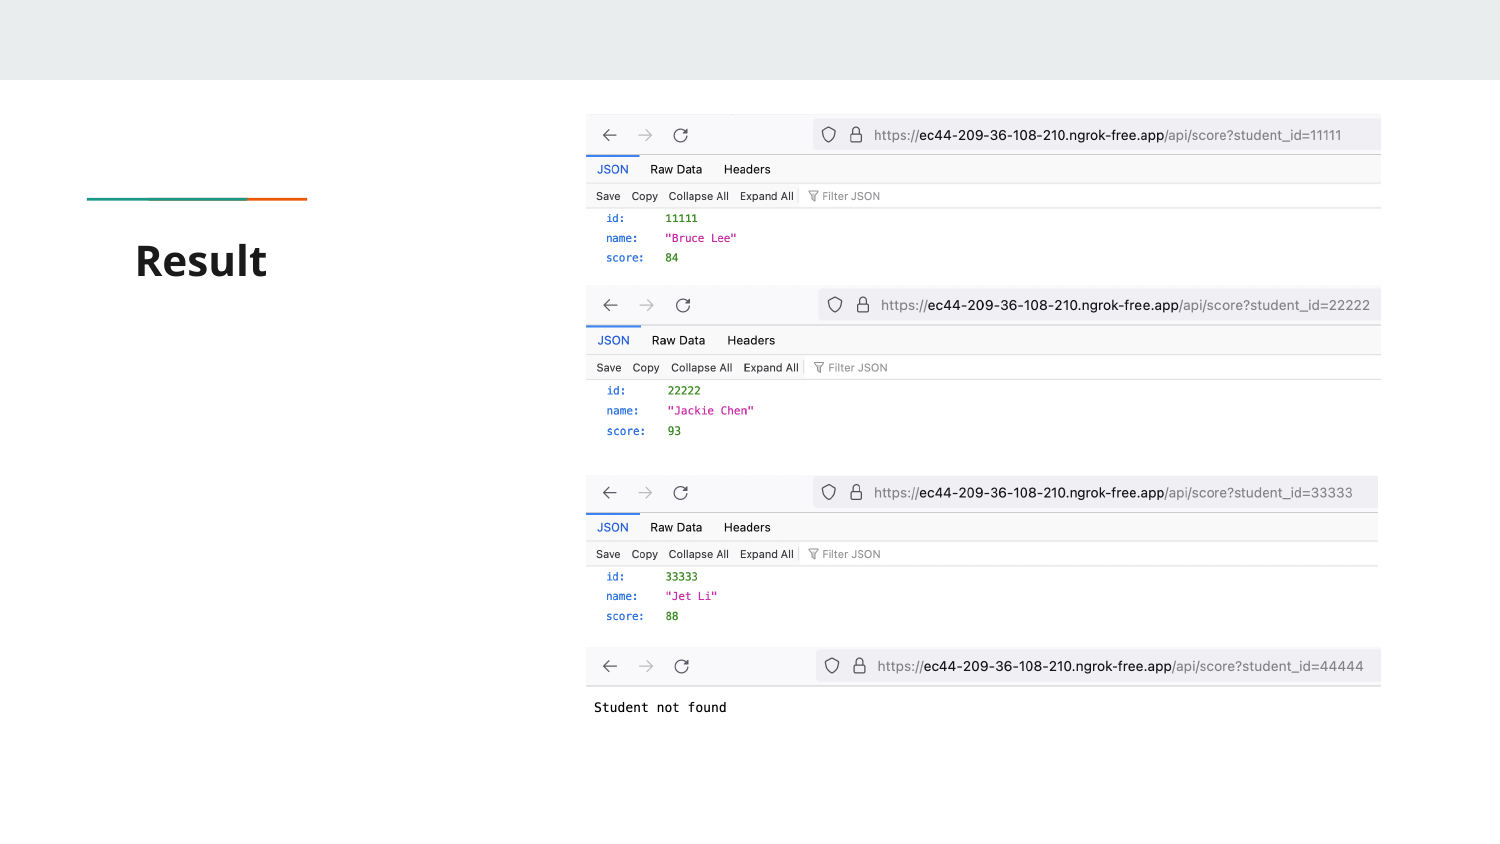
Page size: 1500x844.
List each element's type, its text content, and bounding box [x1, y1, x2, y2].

picture [585, 114, 1382, 772]
title Result [119, 216, 580, 305]
